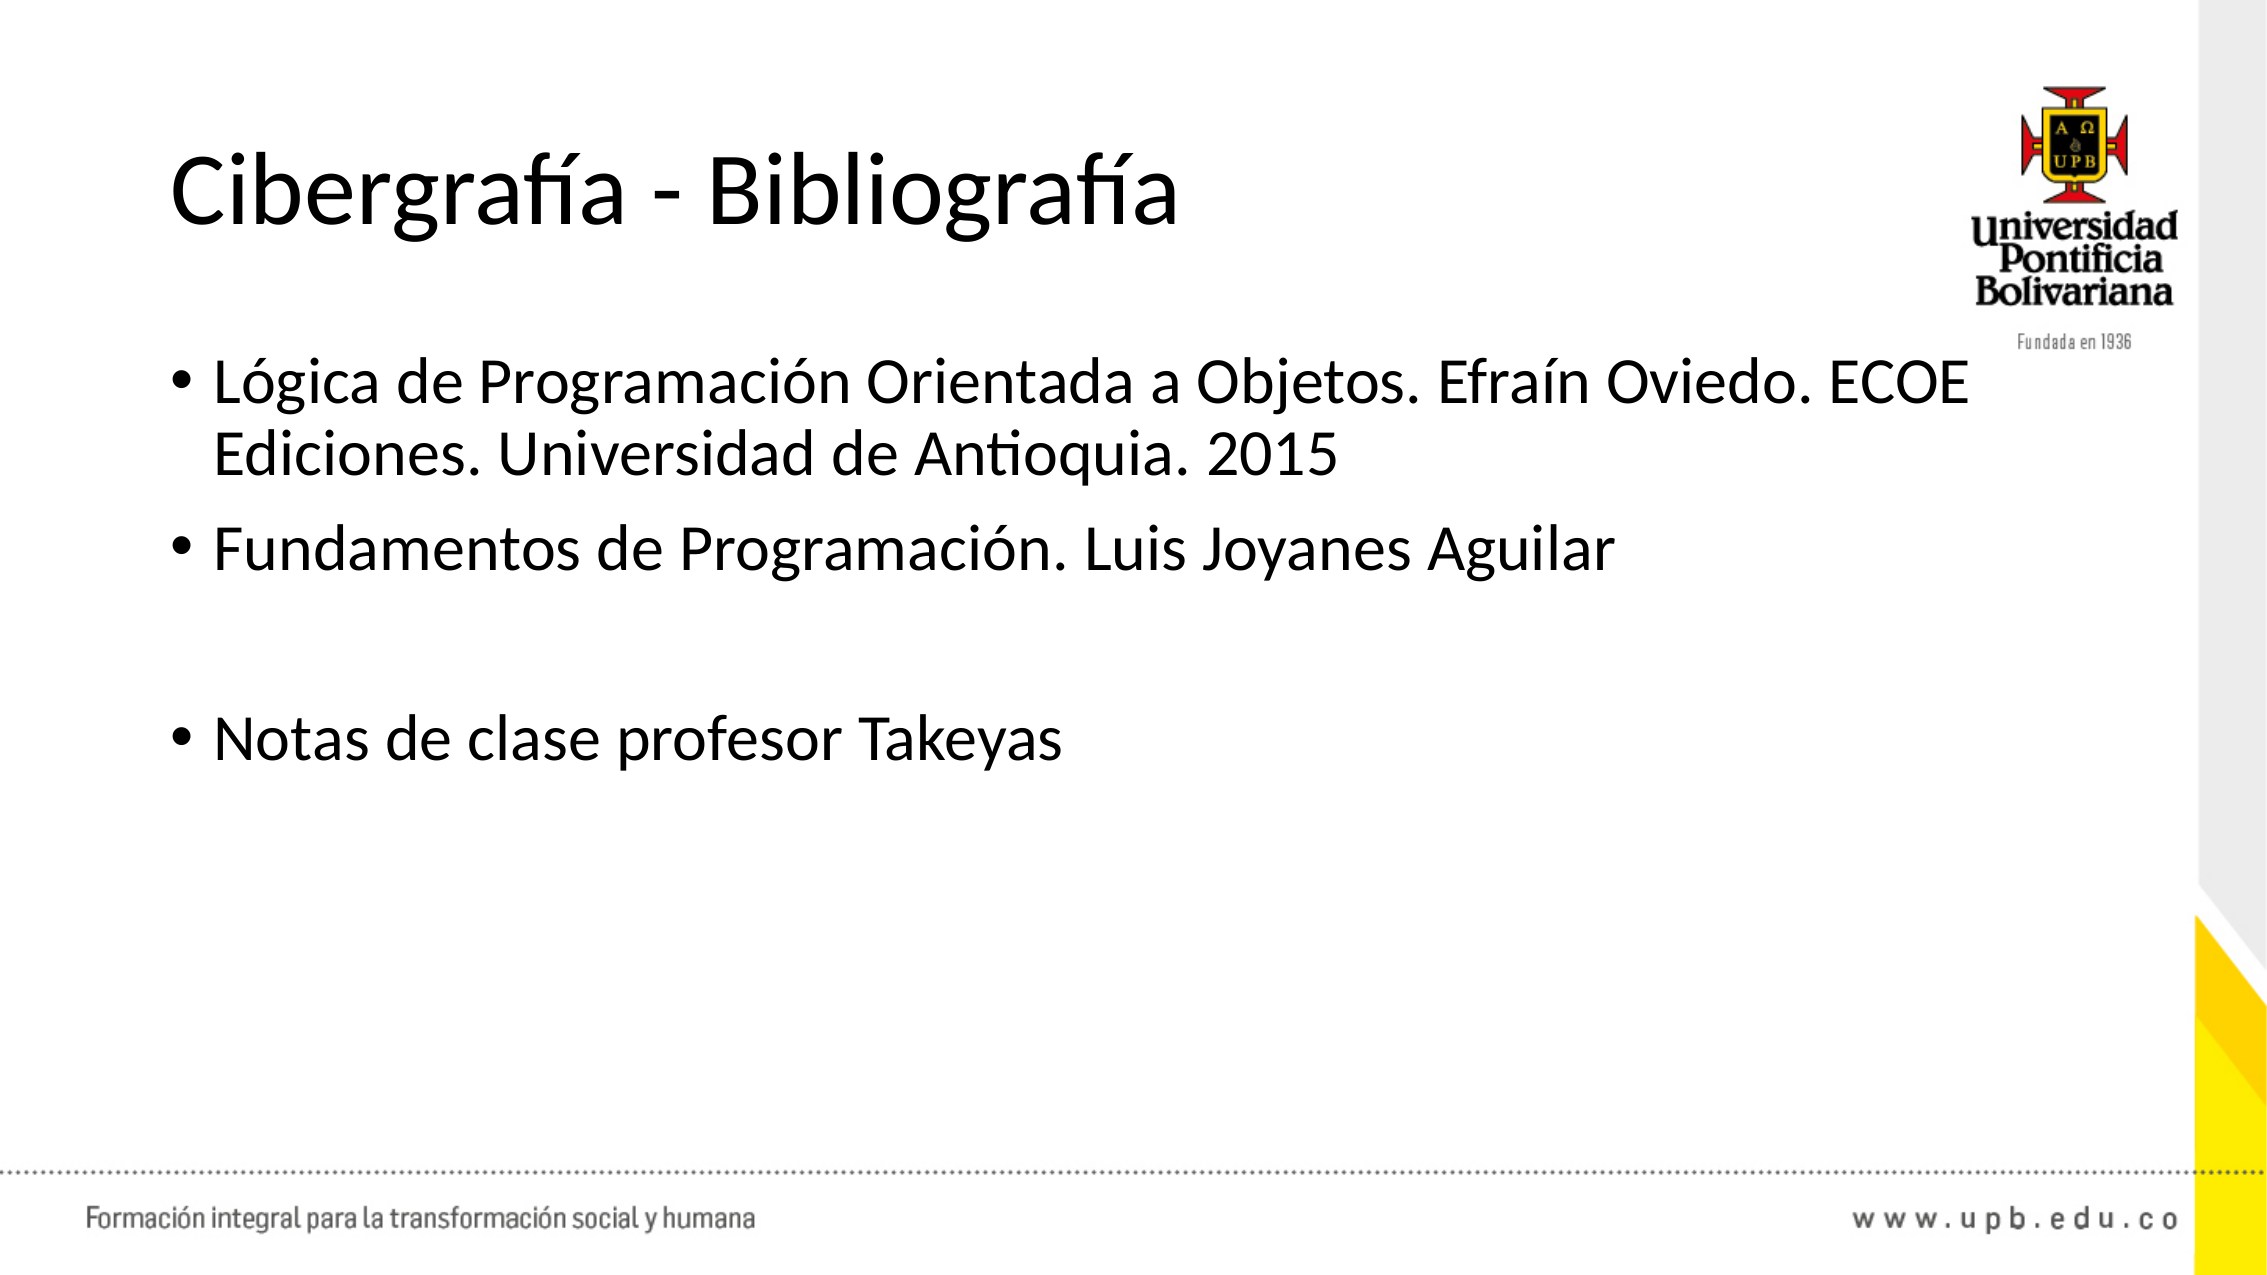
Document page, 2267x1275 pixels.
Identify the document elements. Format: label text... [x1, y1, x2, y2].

picture [0, 0, 2267, 1275]
title Cibergrafía - Bibliografía [155, 67, 2111, 315]
list Lógica de Programación Orientada a Objetos. Efraín Oviedo. ECOE Ediciones. Universidad de Antioquia. 2015 Fundamentos de Programación. Luis Joyanes Aguilar Notas de clase profesor Takeyas [155, 339, 2111, 1149]
